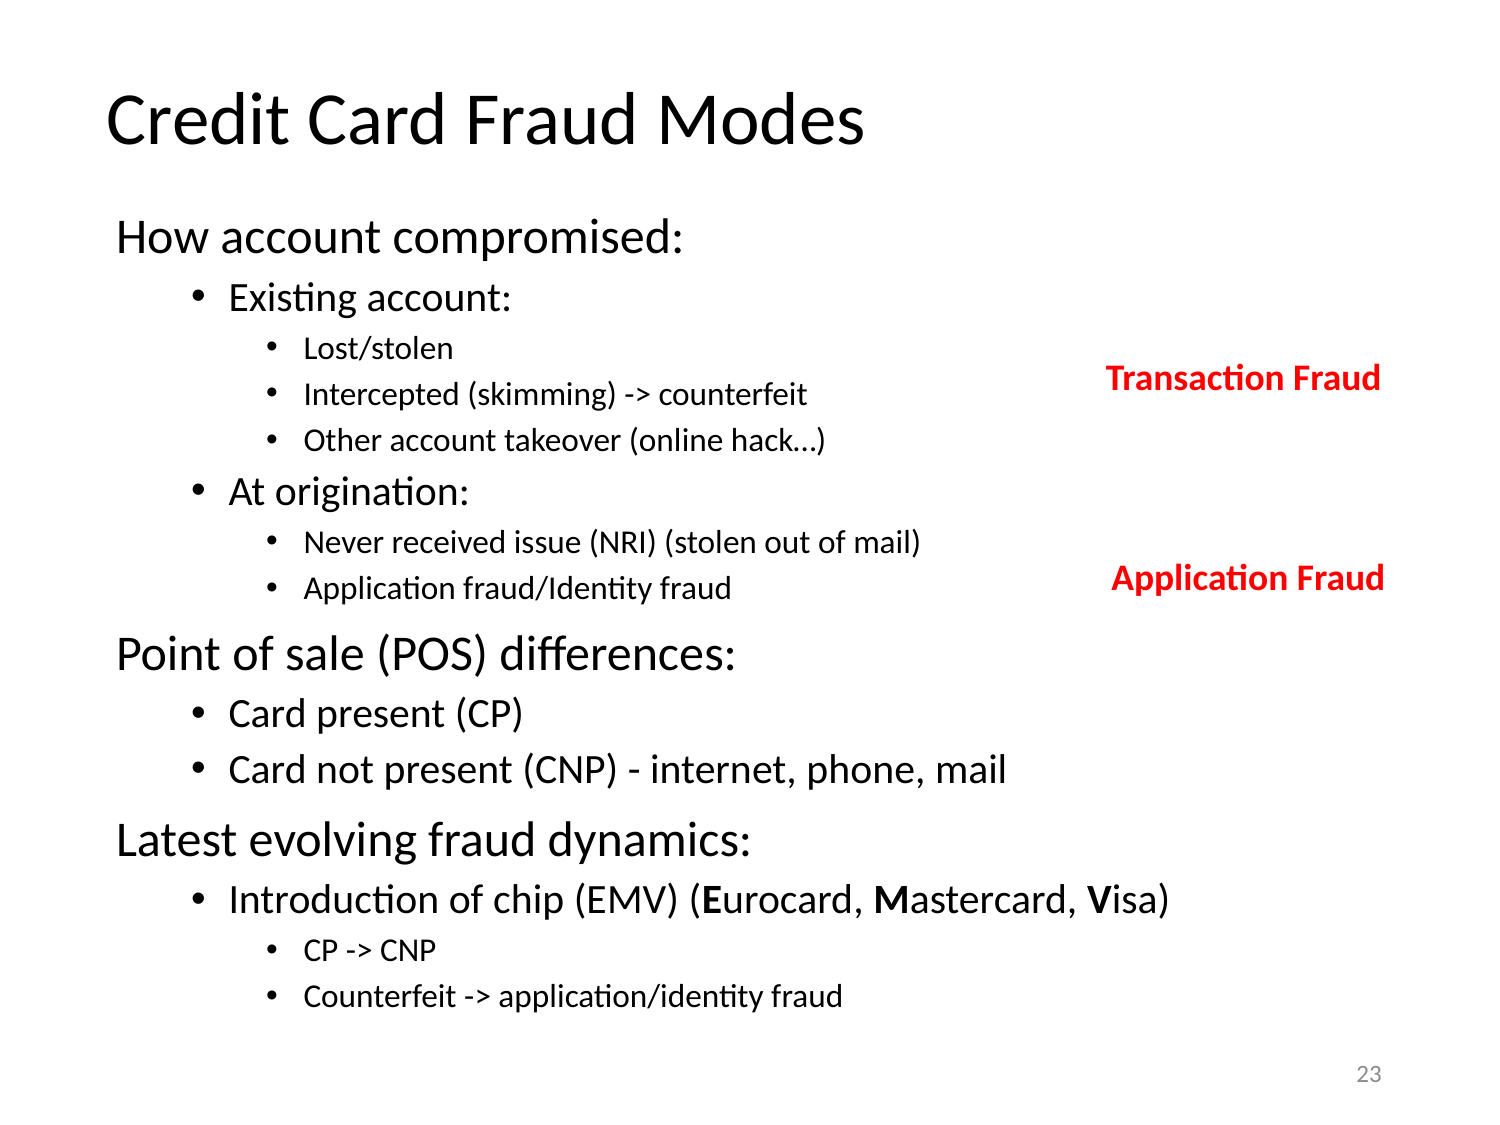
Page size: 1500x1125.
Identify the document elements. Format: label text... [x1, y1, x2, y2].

title Credit Card Fraud Modes [91, 12, 1386, 230]
text_box Application Fraud [1096, 545, 1401, 605]
text_box Transaction Fraud [1091, 345, 1397, 406]
slide_number 23 [1059, 1042, 1397, 1103]
list How account compromised: Existing account: Lost/stolen Intercepted (skimming) -> counterfeit Other account takeover (online hack…) At origination: Never received issue (NRI) (stolen out of mail) Application fraud/Identity fraud Point of sale (POS) differences: Card present (CP) Card not present (CNP) - internet, phone, mail Latest evolving fraud dynamics: Introduction of chip (EMV) (Eurocard, Mastercard, Visa) CP -> CNP Counterfeit -> application/identity fraud [101, 203, 1475, 1078]
